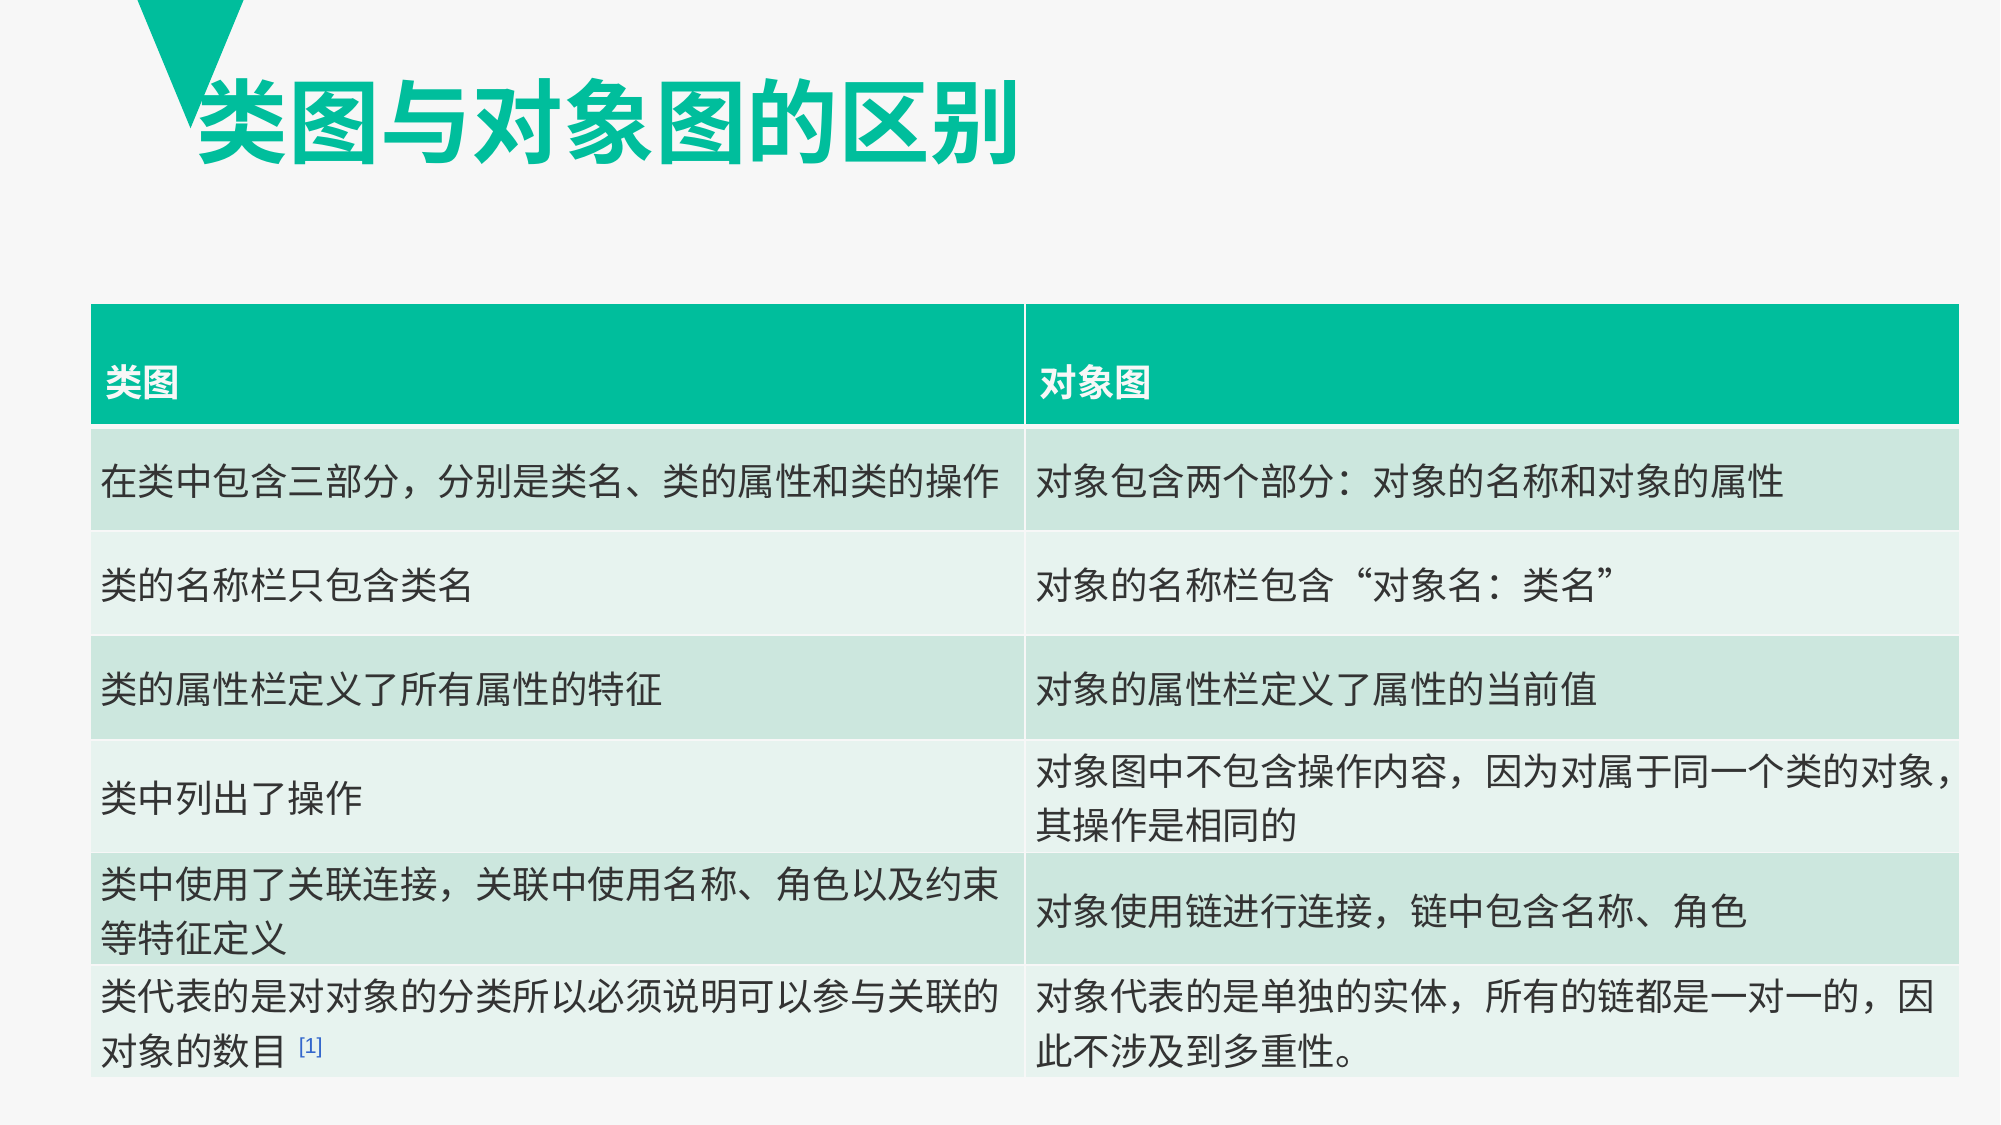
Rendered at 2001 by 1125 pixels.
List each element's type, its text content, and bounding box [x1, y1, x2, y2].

title 类图与对象图的区别 [181, 56, 1907, 198]
table_cell 对象使用链进行连接，链中包含名称、角色 [1026, 853, 1959, 964]
table_cell 对象包含两个部分：对象的名称和对象的属性 [1026, 429, 1959, 530]
table_cell 类的属性栏定义了所有属性的特征 [91, 636, 1024, 739]
table_cell 在类中包含三部分，分别是类名、类的属性和类的操作 [91, 429, 1024, 530]
table_cell 类的名称栏只包含类名 [91, 532, 1024, 634]
table_cell 类代表的是对对象的分类所以必须说明可以参与关联的对象的数目[1] [91, 966, 1024, 1077]
table_cell 对象代表的是单独的实体，所有的链都是一对一的，因此不涉及到多重性。 [1026, 966, 1959, 1077]
table_cell 类中使用了关联连接，关联中使用名称、角色以及约束等特征定义 [91, 853, 1024, 964]
table_cell 对象图中不包含操作内容，因为对属于同一个类的对象，其操作是相同的 [1026, 741, 1959, 852]
table_header 类图 [91, 304, 1024, 424]
table_cell 对象的名称栏包含“对象名：类名” [1026, 532, 1959, 634]
table_cell 对象的属性栏定义了属性的当前值 [1026, 636, 1959, 739]
table_cell 类中列出了操作 [91, 741, 1024, 852]
table_header 对象图 [1026, 304, 1959, 424]
